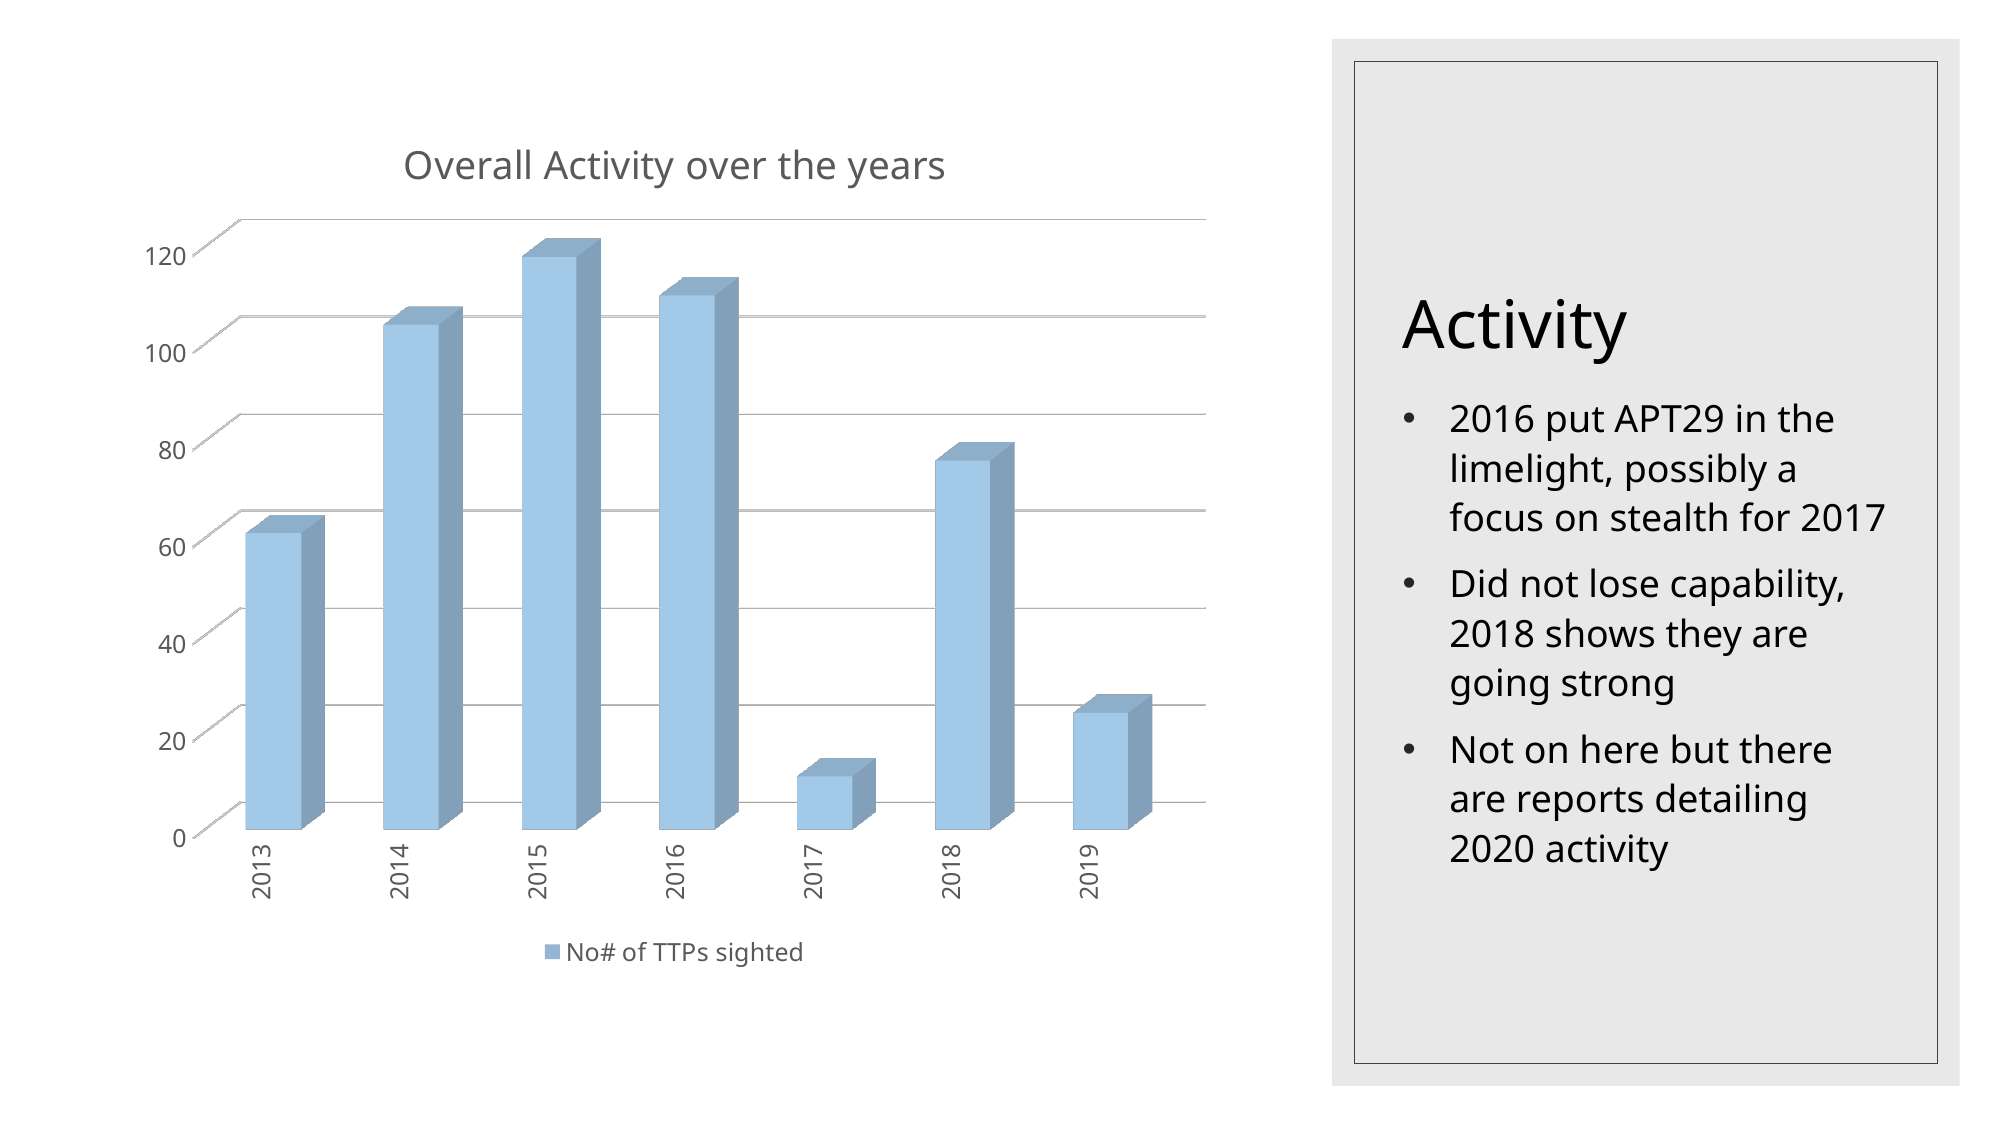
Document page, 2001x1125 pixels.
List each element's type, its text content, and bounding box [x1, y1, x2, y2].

list 2016 put APT29 in the limelight, possibly a focus on stealth for 2017 Did not lose capability, 2018 shows they are going strong Not on here but there are reports detailing 2020 activity [1387, 383, 1907, 975]
chart [112, 99, 1238, 975]
title Activity [1387, 99, 1907, 370]
